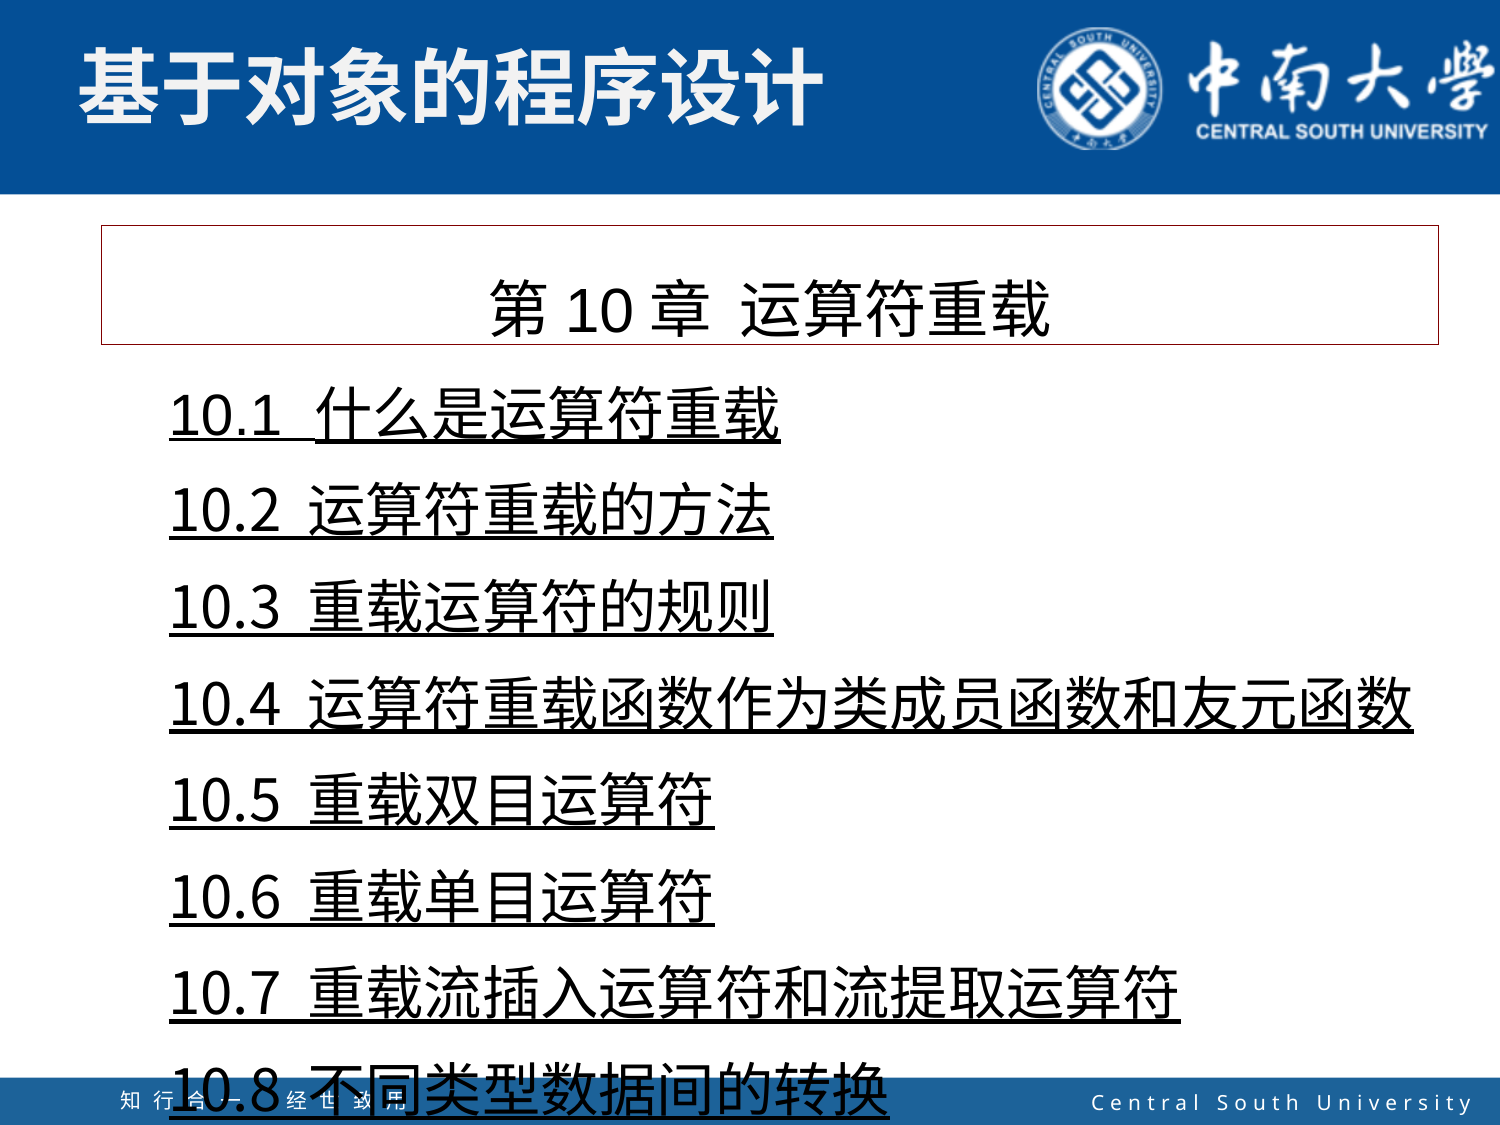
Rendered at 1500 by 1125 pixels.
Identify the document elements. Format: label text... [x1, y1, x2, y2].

text_box [0, 1077, 1500, 1125]
text_box 第10章 运算符重载 [101, 225, 1439, 345]
text_box 知行合一、经世致用 [105, 1080, 423, 1120]
text_box 10.1 什么是运算符重载 10.2 运算符重载的方法 10.3 重载运算符的规则 10.4 运算符重载函数作为类成员函数和友元函数 10.5 重载双目运算符 10.6 重载单目运算符 10.7 重载流插入运算符和流提取运算符 10.8 不同类型数据间的转换 [153, 369, 1457, 1053]
picture [1030, 25, 1500, 155]
text_box Central South University [1076, 1082, 1486, 1123]
